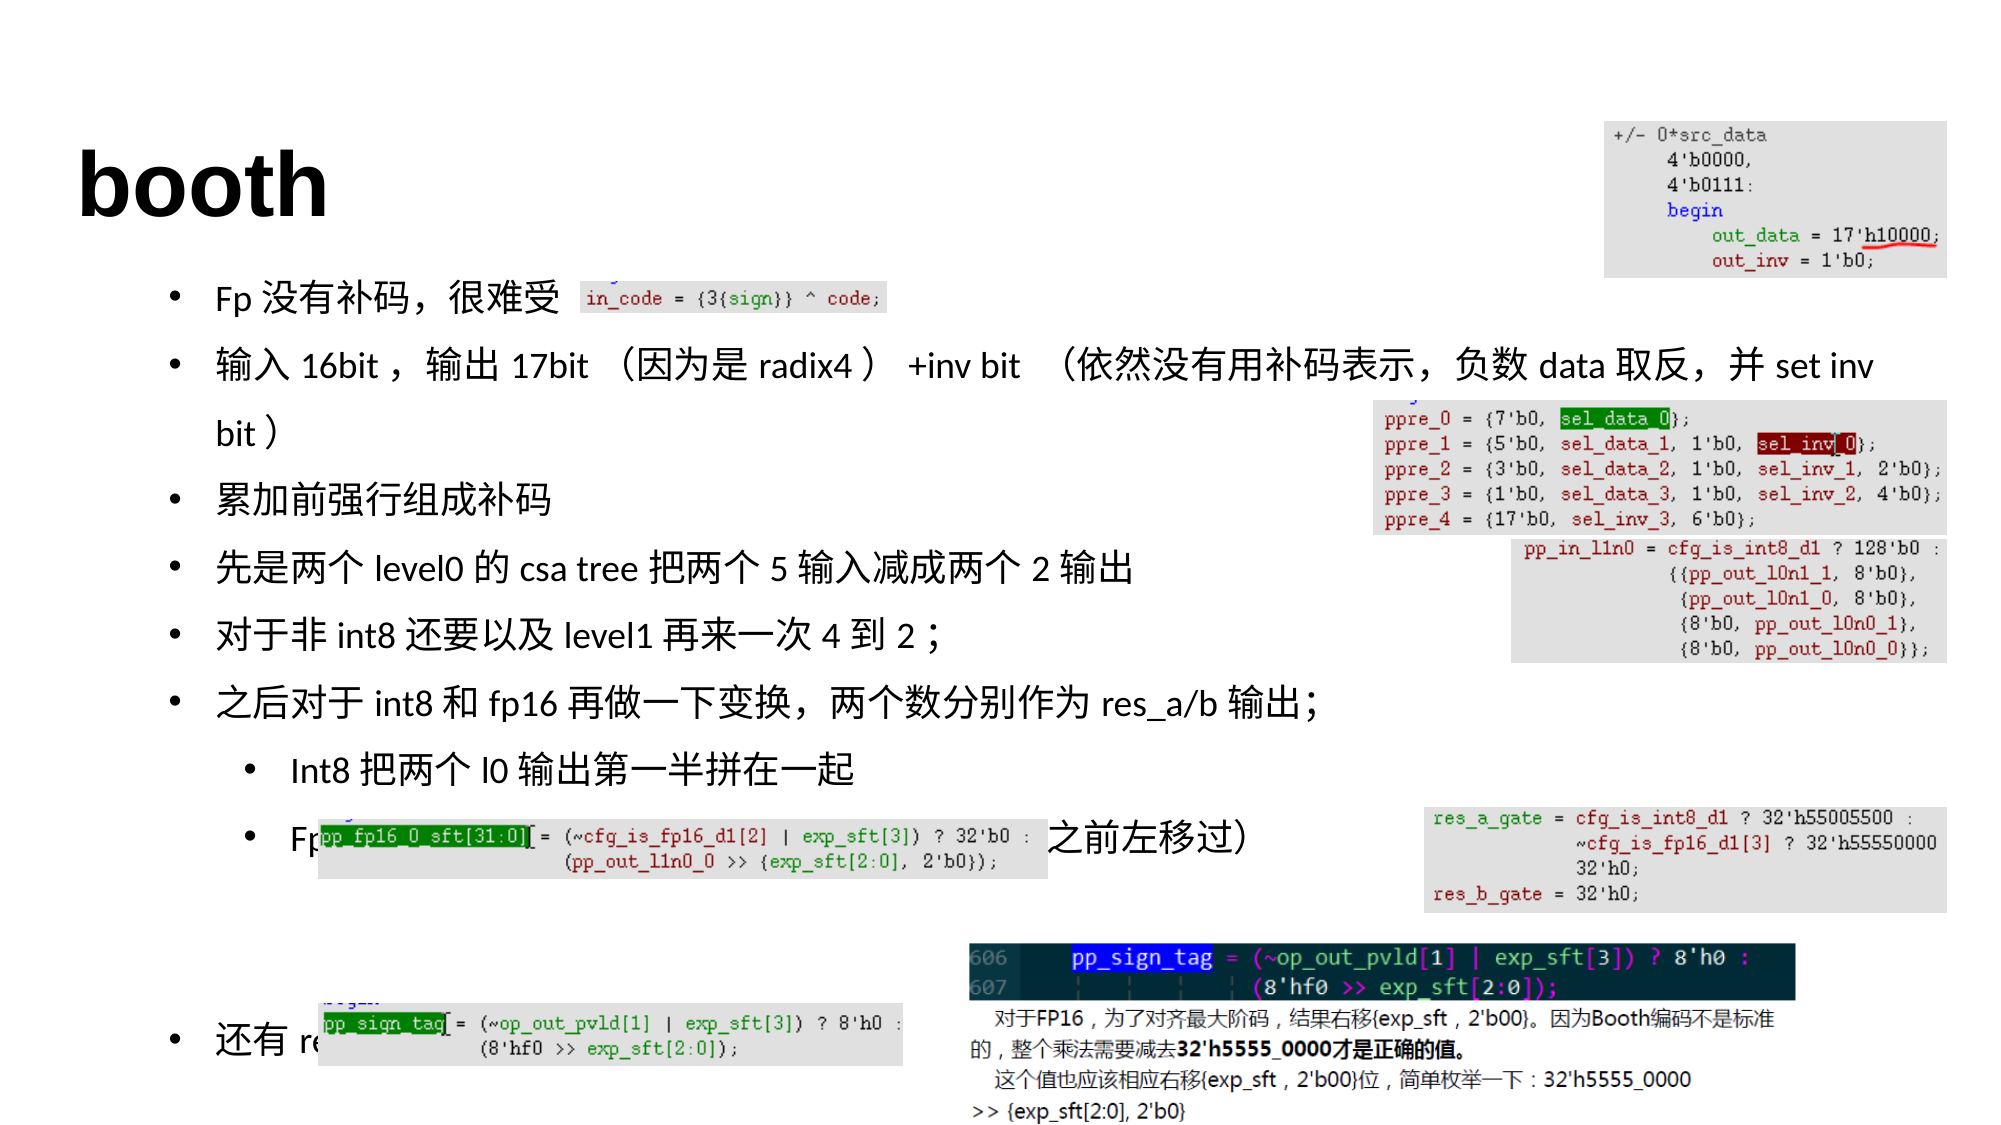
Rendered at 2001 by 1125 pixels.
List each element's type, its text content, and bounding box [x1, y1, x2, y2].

text_box booth [61, 59, 1787, 244]
picture [317, 819, 1048, 880]
picture [580, 281, 887, 313]
text_box Fp没有补码，很难受 输入16bit，输出17bit（因为是radix4）+inv bit （依然没有用补码表示，负数data取反，并set inv bit） 累加前强行组成补码 先是两个level0的csa tree把两个5输入减成两个2输出 对于非int8还要以及level1再来一次4到2； 之后对于int8和fp16再做一下变换，两个数分别作为res_a/b输出； Int8把两个l0输出第一半拼在一起 Fp16根据exp_sft做shift，2’b0是（不要忘了之前左移过） 还有res_tag [153, 243, 1890, 1069]
picture [961, 936, 1806, 1124]
picture [1603, 121, 1947, 278]
picture [1373, 400, 1947, 535]
picture [1424, 807, 1947, 913]
picture [317, 1003, 903, 1066]
picture [1511, 539, 1947, 663]
